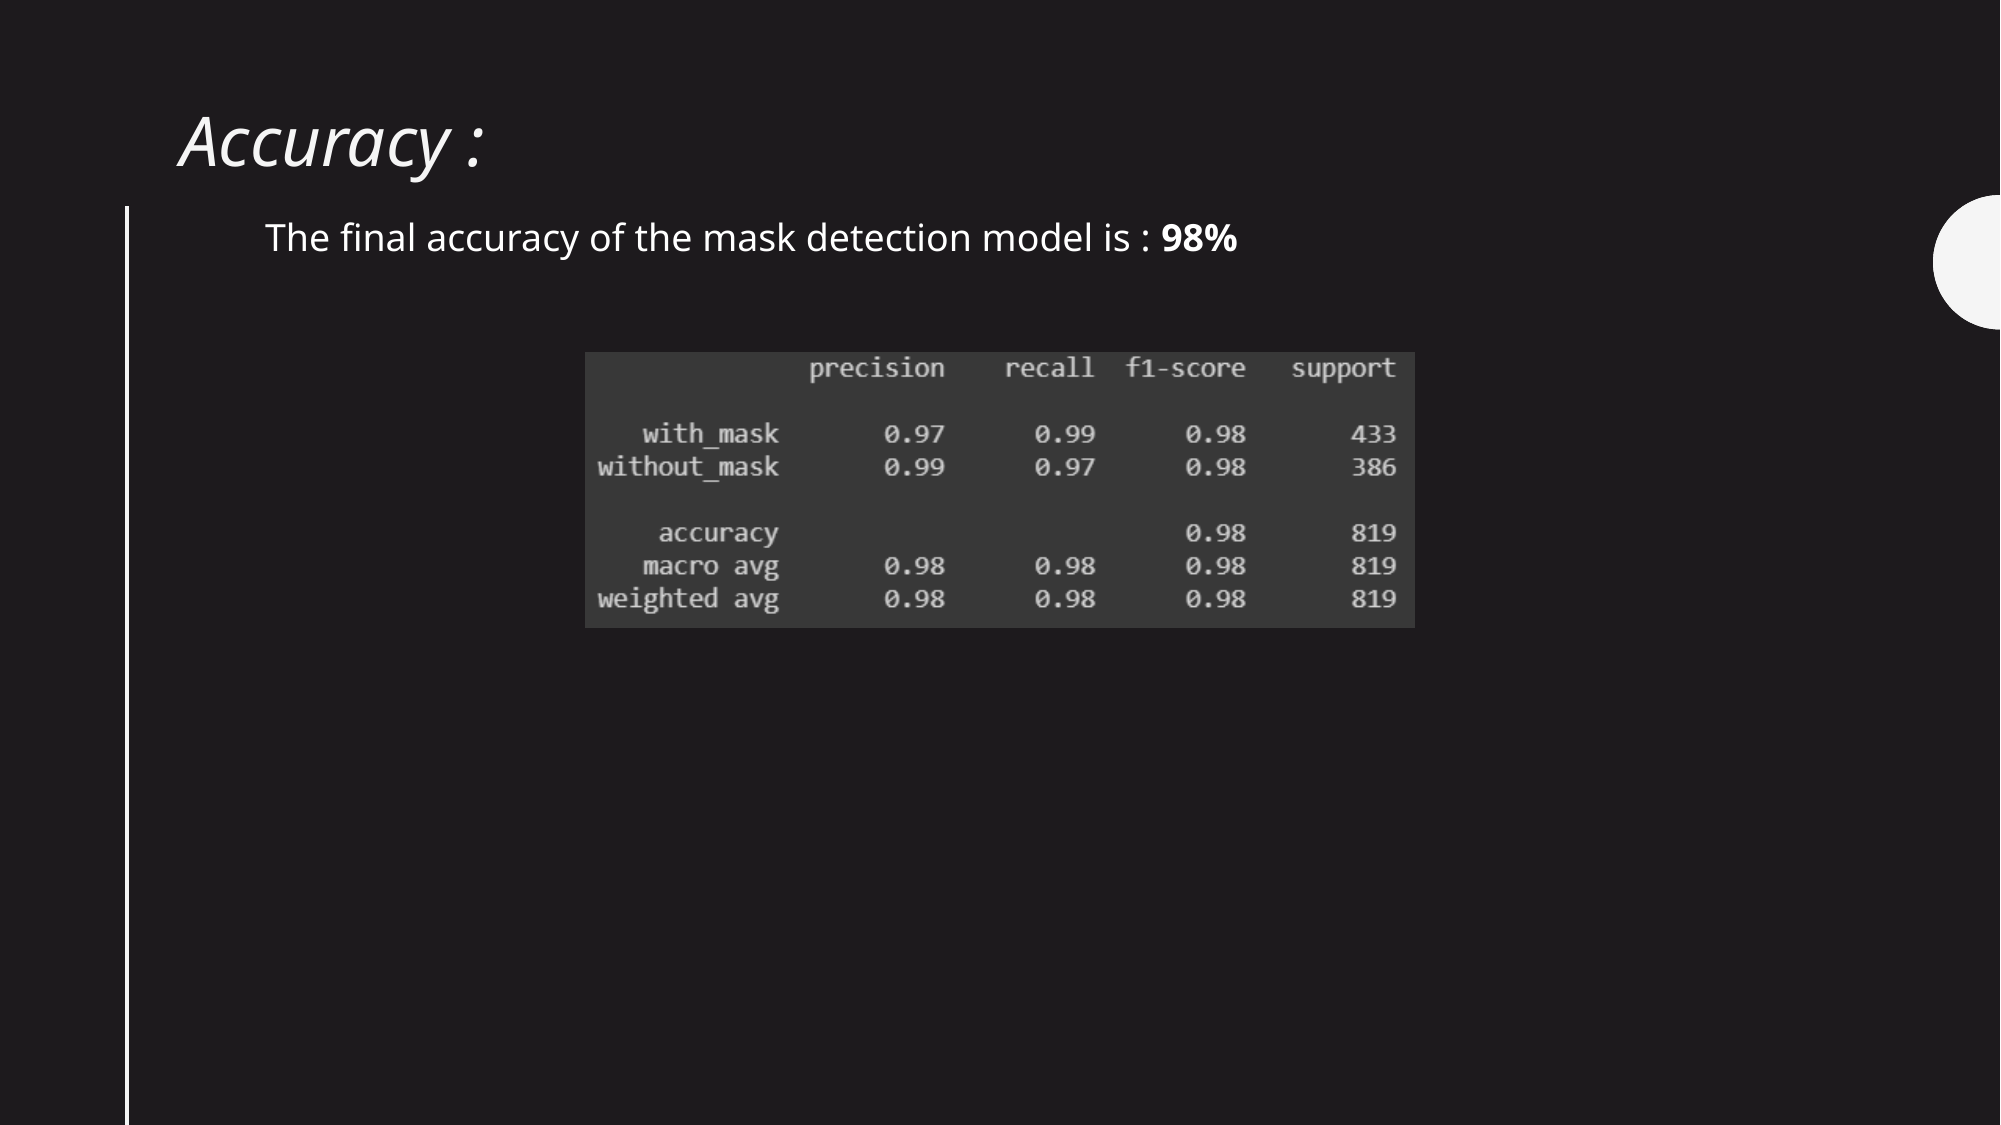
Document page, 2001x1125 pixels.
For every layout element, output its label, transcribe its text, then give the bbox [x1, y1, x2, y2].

picture [585, 352, 1415, 629]
subtitle Accuracy : [165, 79, 1319, 196]
text_box The final accuracy of the mask detection model is : 98% [231, 206, 1843, 717]
text_box [1933, 195, 2000, 330]
